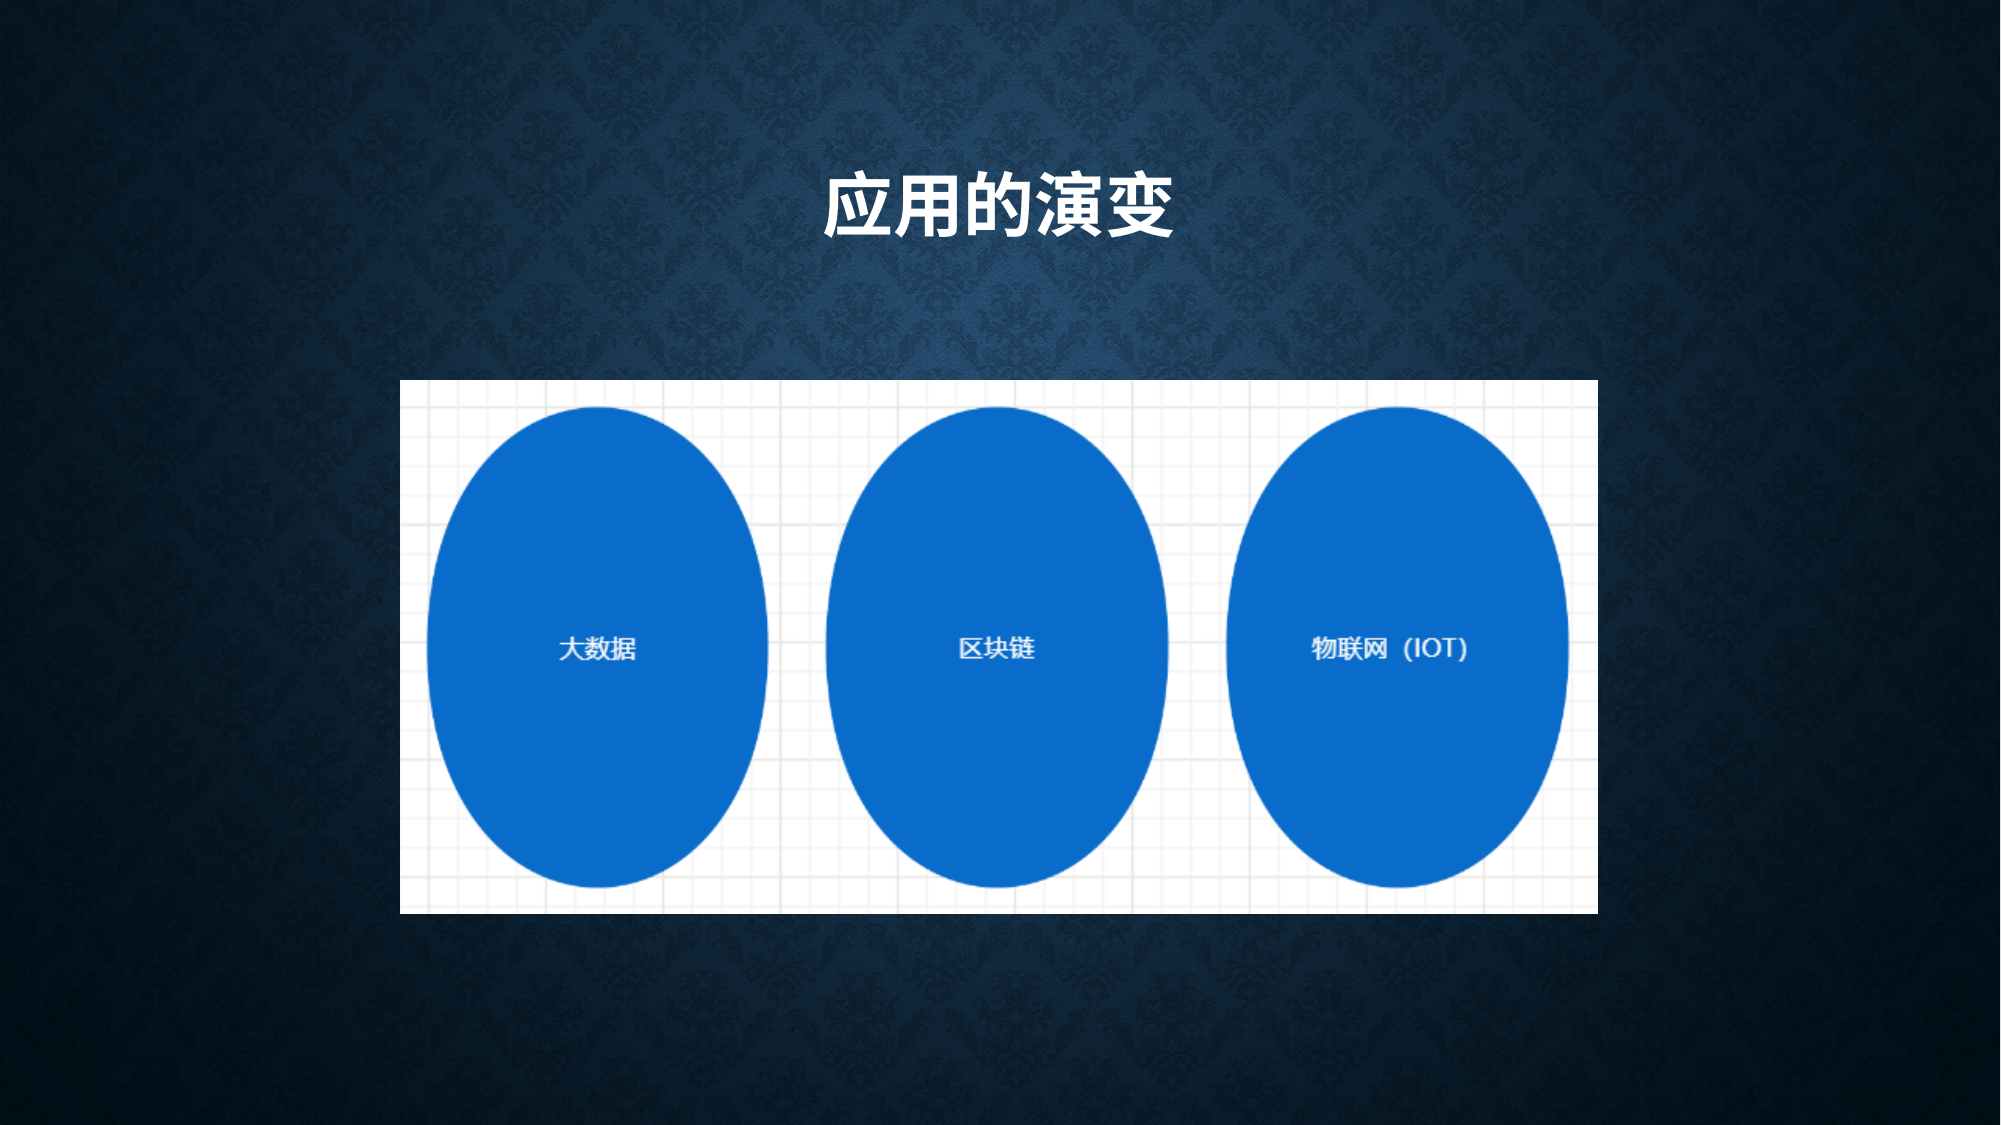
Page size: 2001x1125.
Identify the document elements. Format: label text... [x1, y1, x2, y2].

title 应用的演变 [149, 99, 1849, 318]
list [400, 379, 1599, 914]
